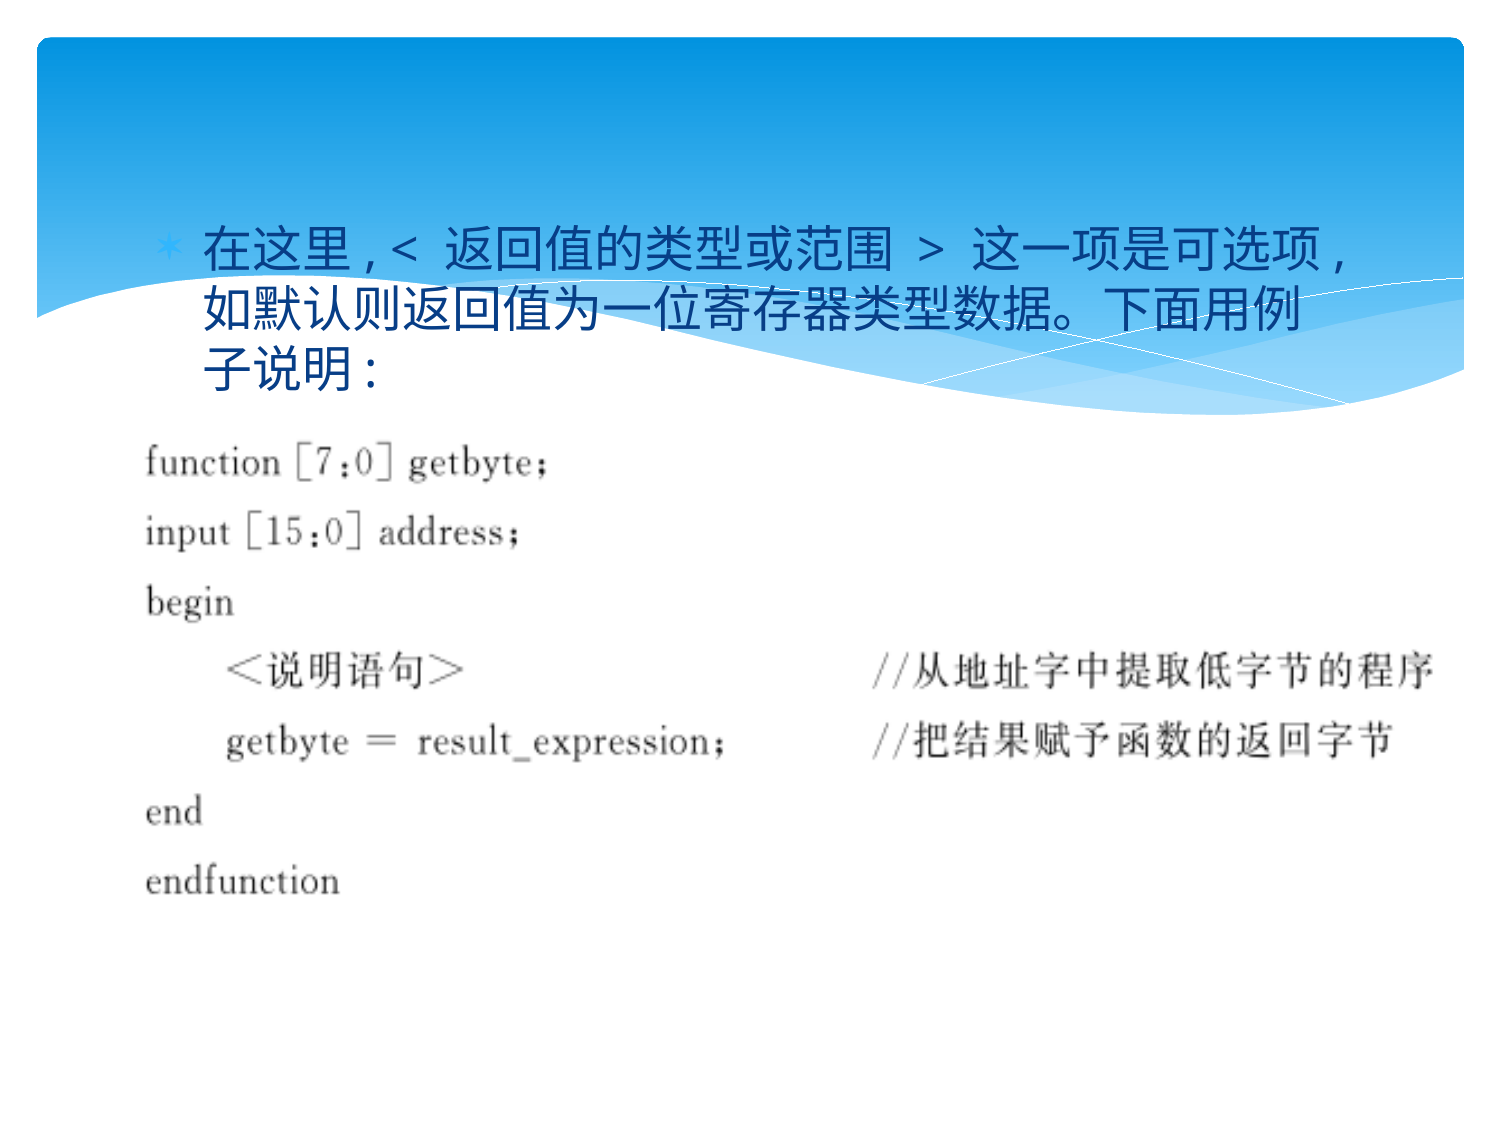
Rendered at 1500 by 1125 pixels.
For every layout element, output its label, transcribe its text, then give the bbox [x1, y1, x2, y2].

list 在这里, < 返回值的类型或范围 > 这一项是可选项,如默认则返回值为一位寄存器类型数据。下面用例子说明: [142, 261, 1358, 414]
picture [38, 415, 1462, 915]
title [75, 55, 1425, 261]
